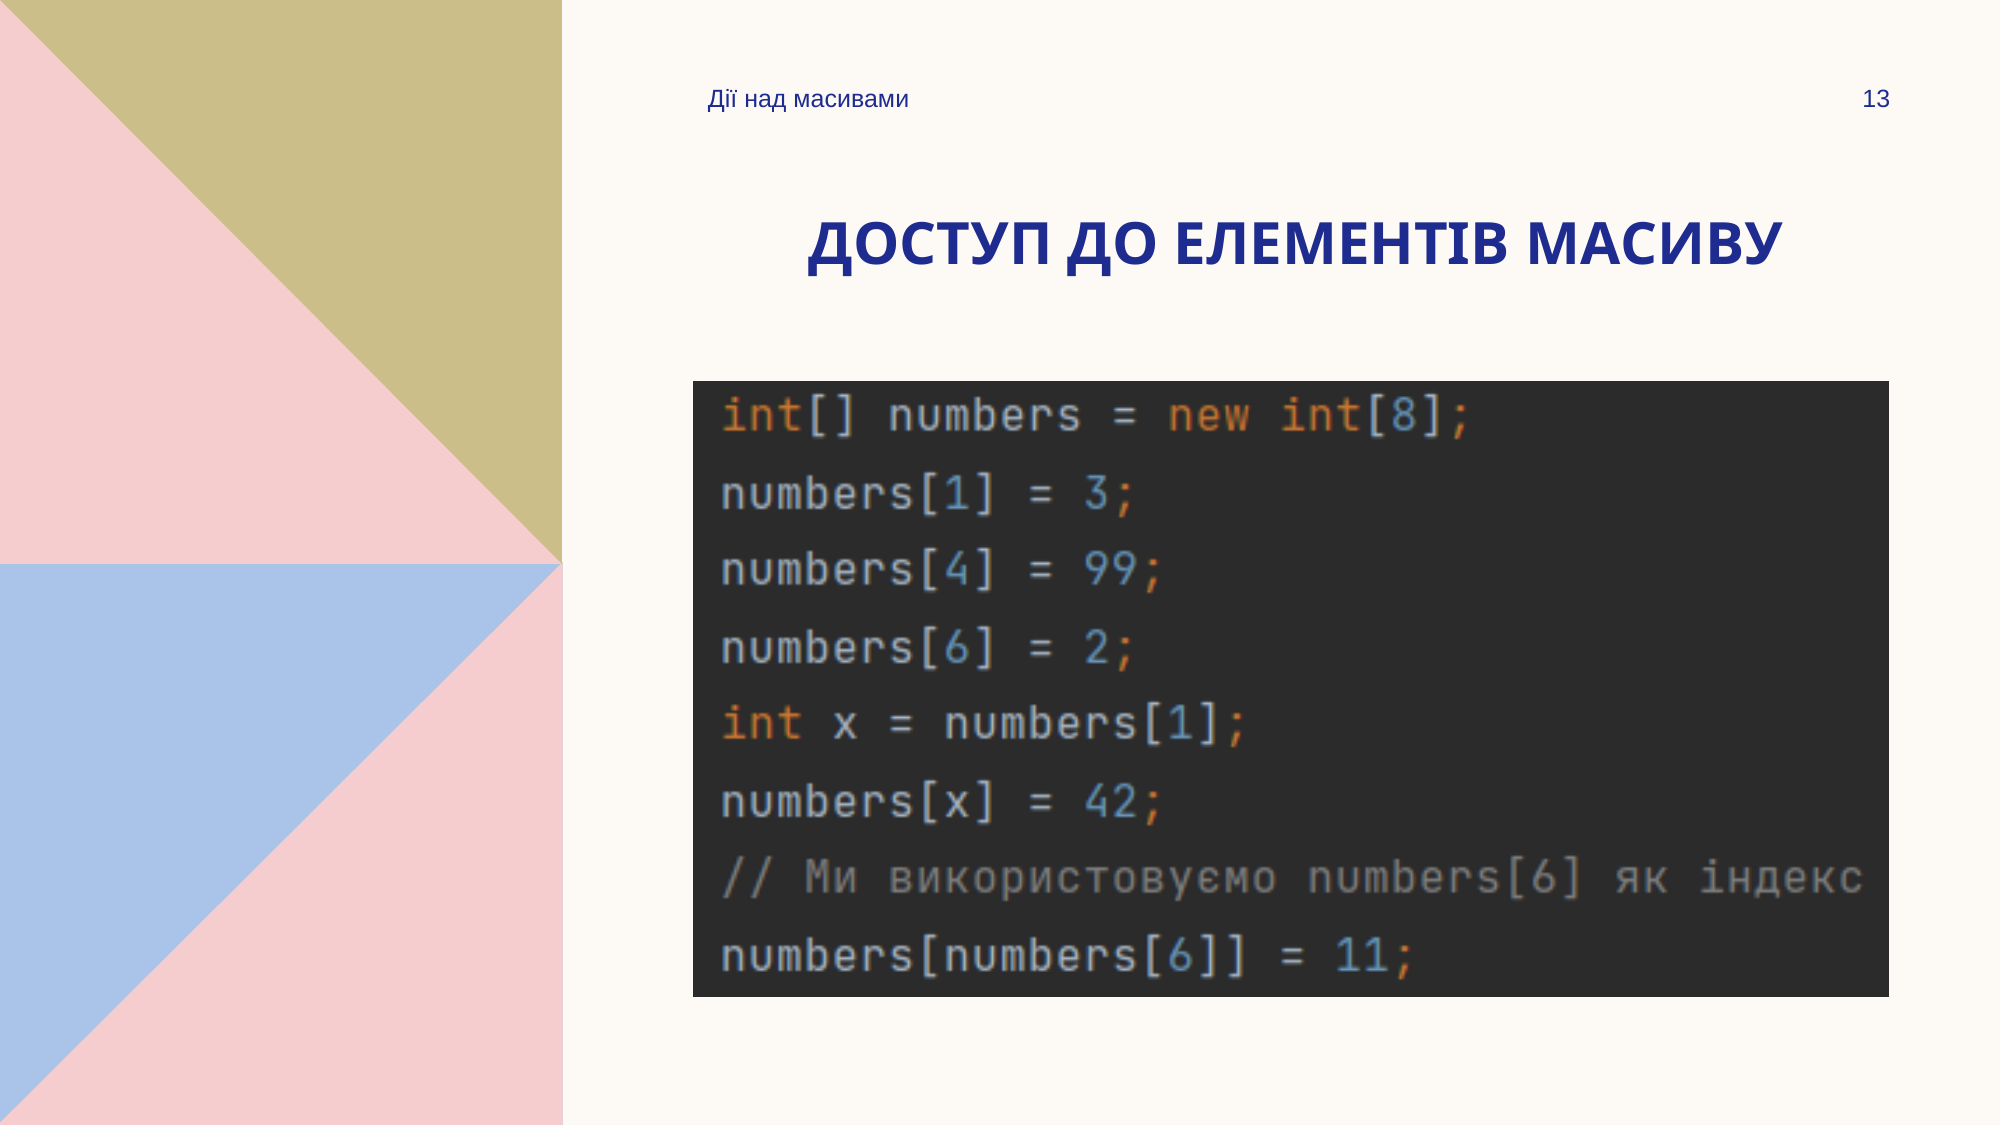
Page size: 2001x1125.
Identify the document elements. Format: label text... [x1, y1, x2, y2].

footer Дії над масивами [693, 75, 1218, 120]
slide_number 13 [1795, 75, 1958, 120]
picture [692, 381, 1889, 997]
title Доступ до елементів масиву [741, 198, 1852, 325]
